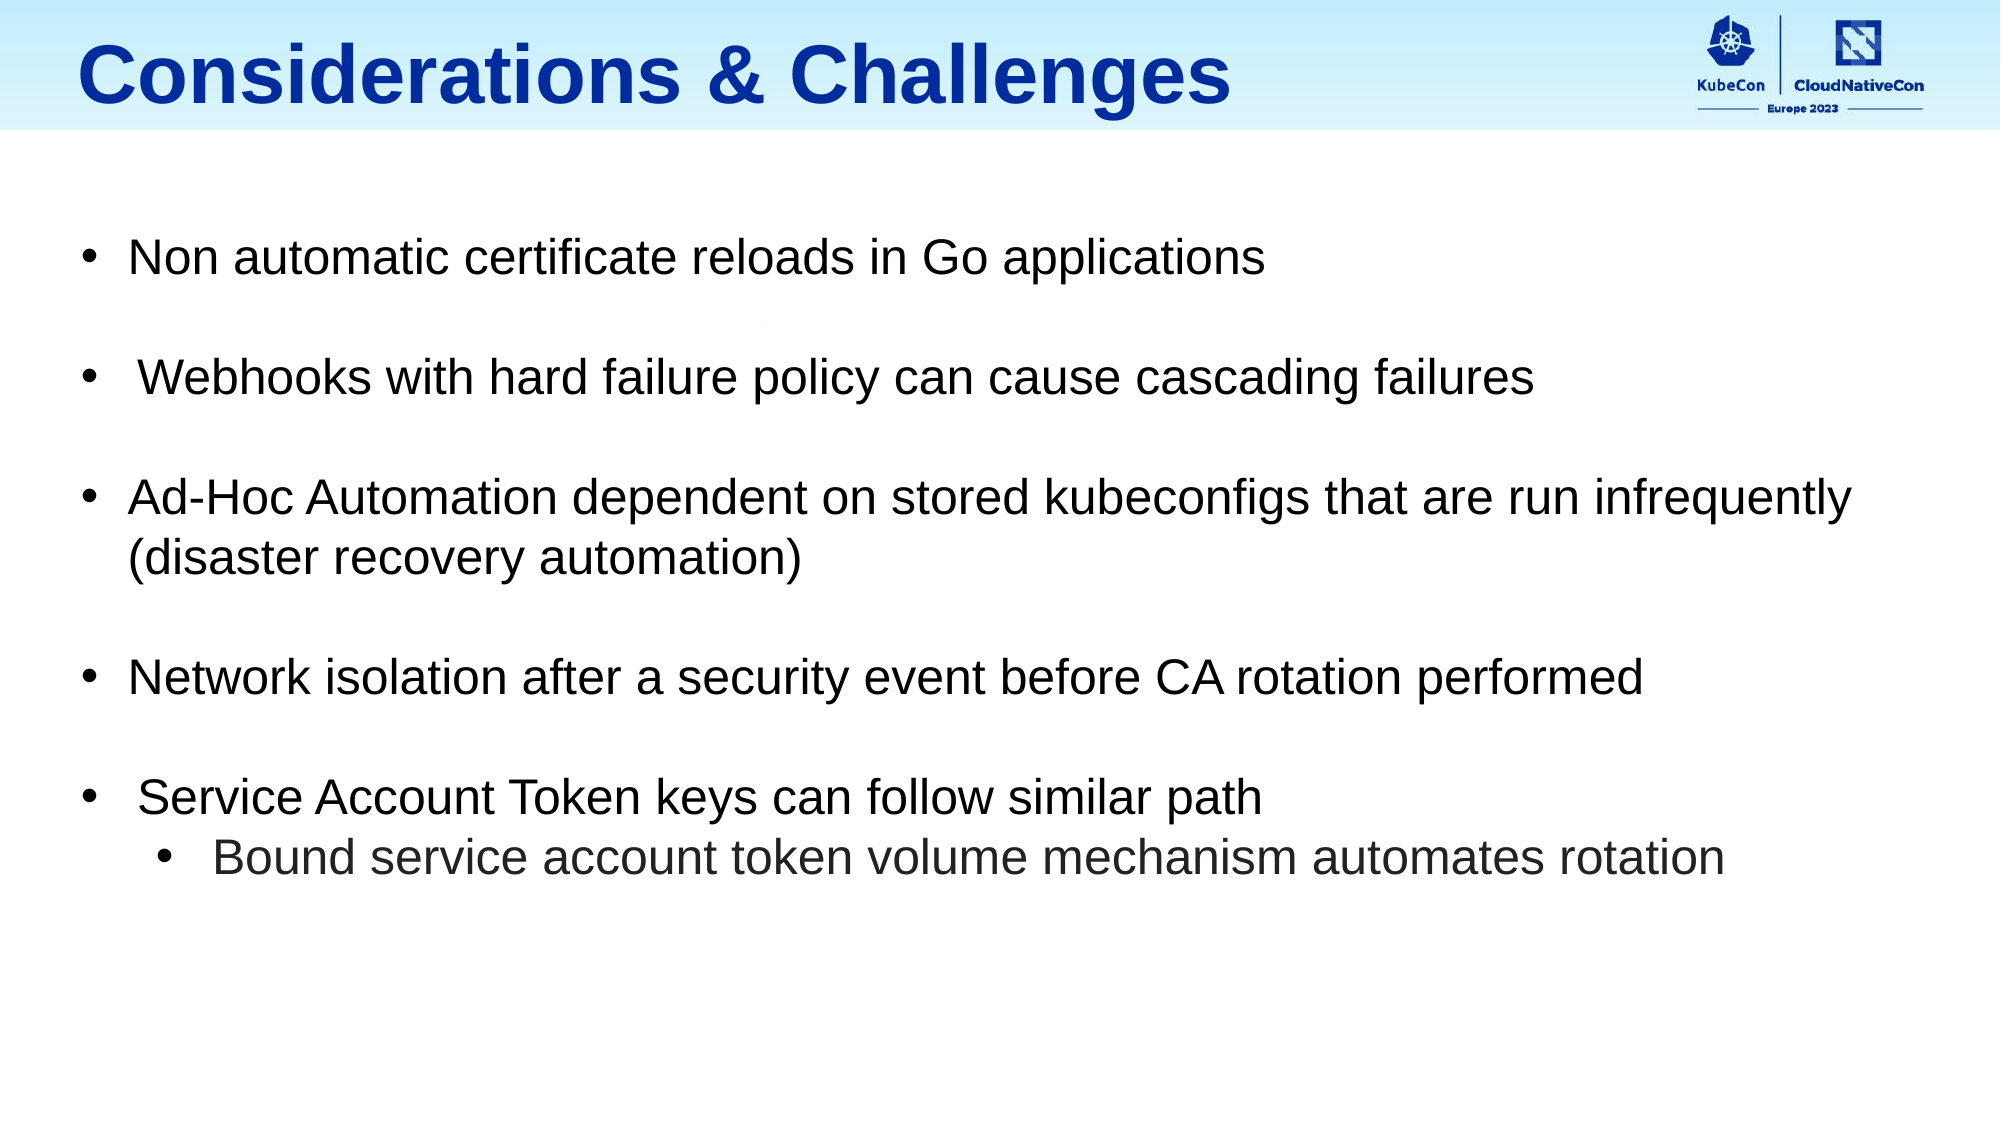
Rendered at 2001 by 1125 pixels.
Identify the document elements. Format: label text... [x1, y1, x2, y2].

text_box Considerations & Challenges [62, 0, 1788, 186]
picture [0, 0, 2000, 1125]
text_box Non automatic certificate reloads in Go applications Webhooks with hard failure policy can cause cascading failures Ad-Hoc Automation dependent on stored kubeconfigs that are run infrequently (disaster recovery automation) Network isolation after a security event before CA rotation performed Service Account Token keys can follow similar path Bound service account token volume mechanism automates rotation [66, 217, 1875, 928]
